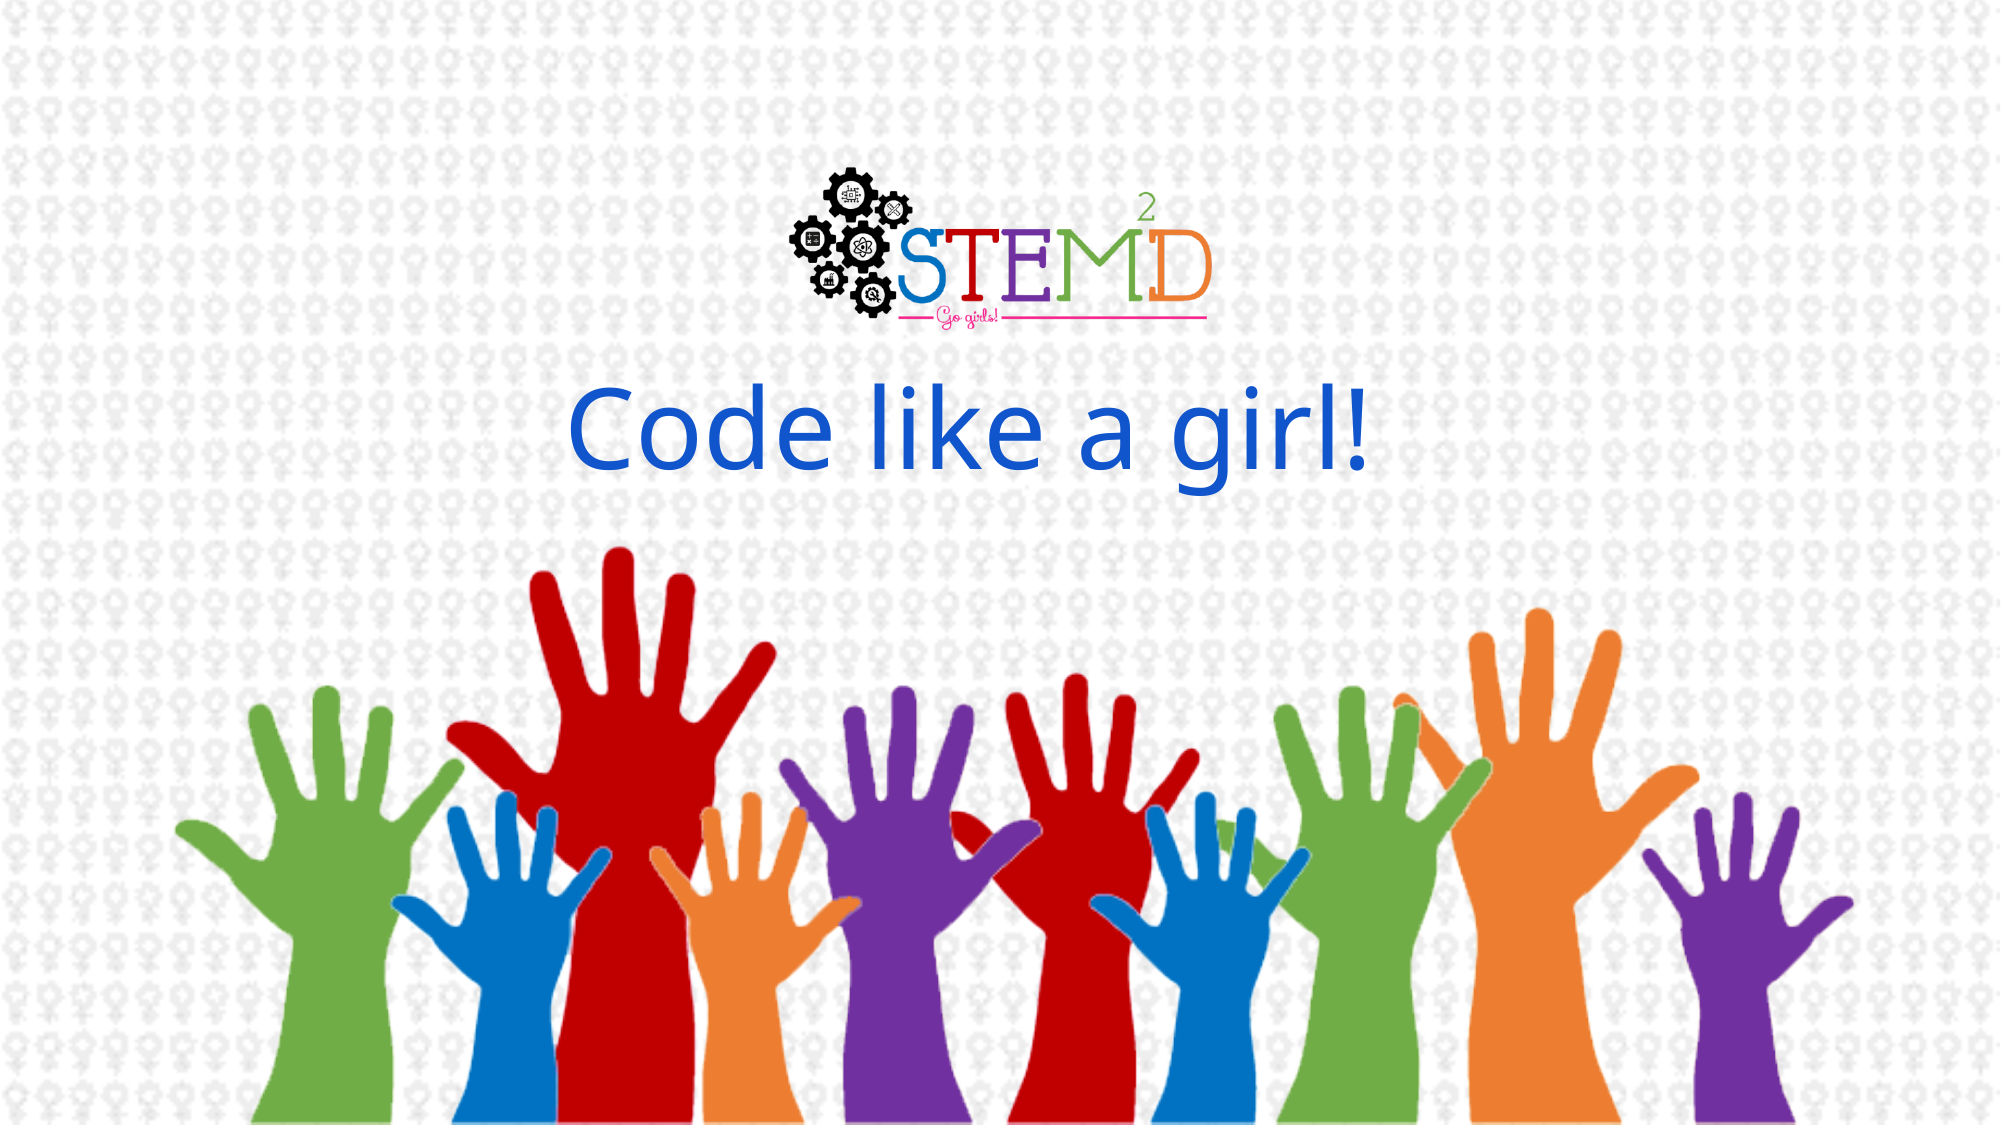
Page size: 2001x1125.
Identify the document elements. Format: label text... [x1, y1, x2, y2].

picture [0, 0, 2001, 1125]
text_box Code like a girl! [549, 349, 1604, 501]
